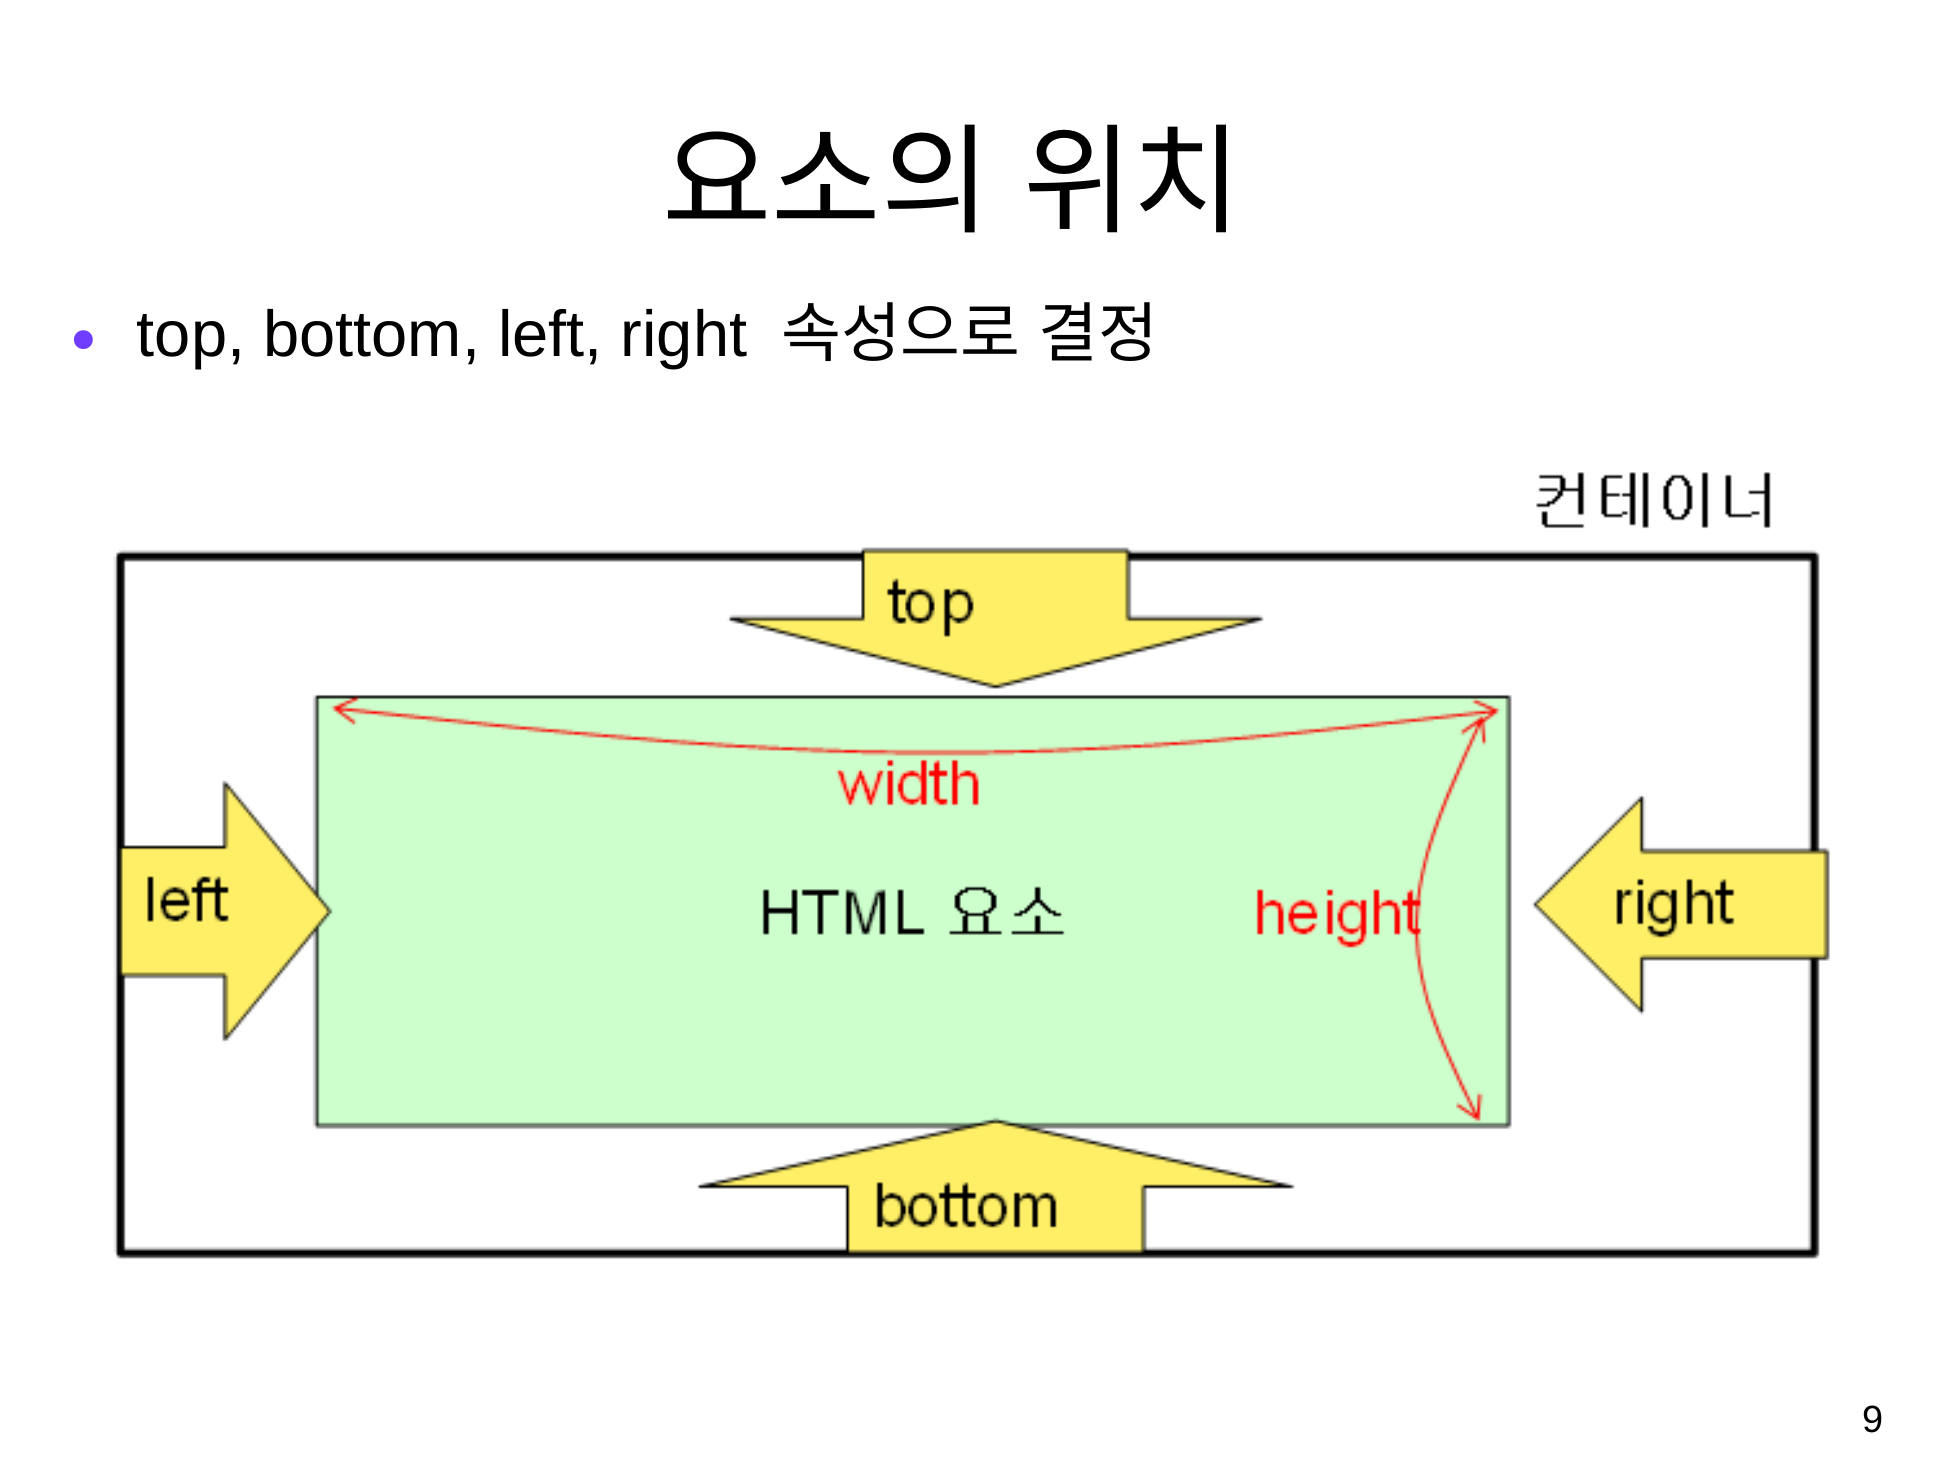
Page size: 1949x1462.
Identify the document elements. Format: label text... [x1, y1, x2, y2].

slide_number 9 [1496, 1372, 1899, 1462]
list top, bottom, left, right 속성으로 결정 [48, 284, 1897, 1343]
title 요소의 위치 [156, 92, 1749, 255]
picture [83, 440, 1862, 1282]
